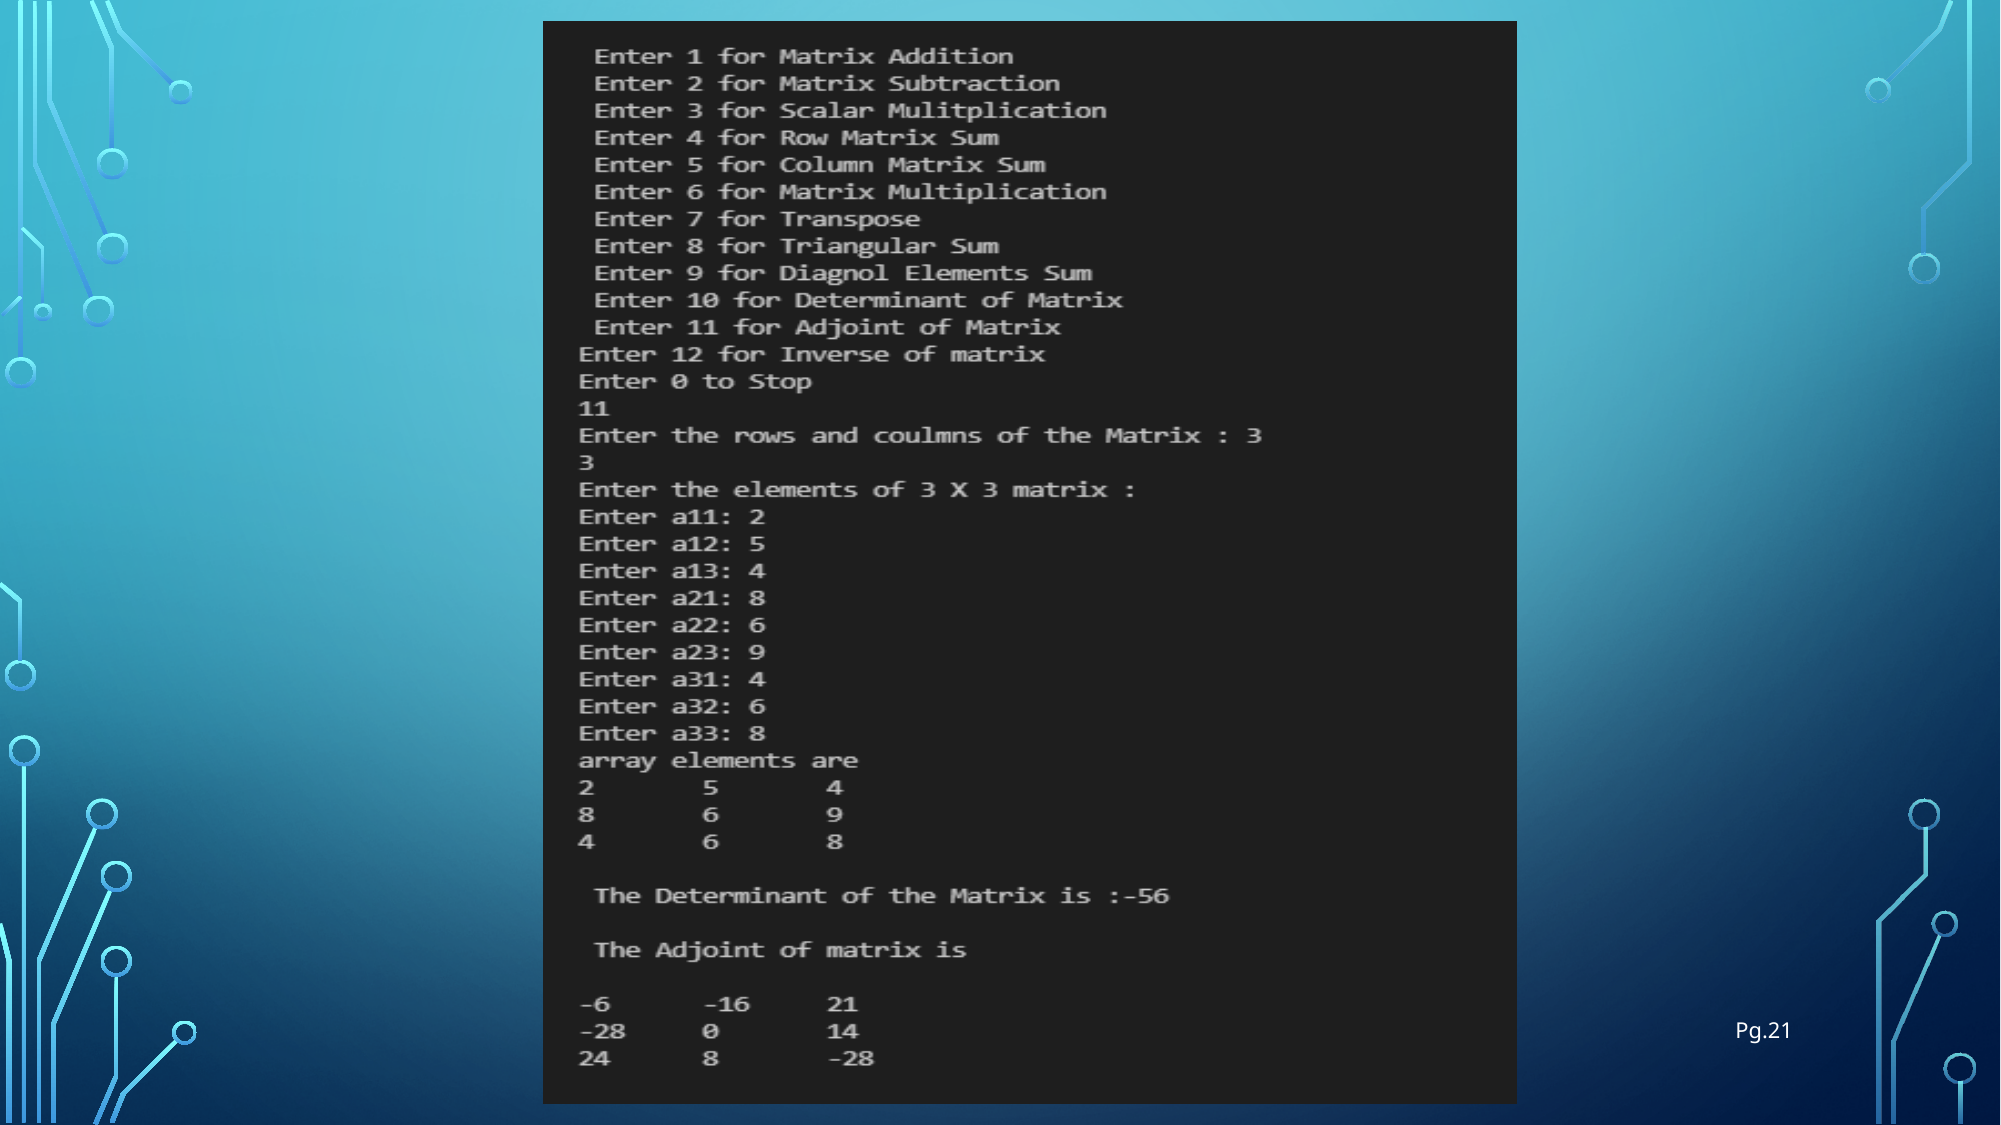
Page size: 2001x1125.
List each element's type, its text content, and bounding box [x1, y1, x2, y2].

slide_number Pg.21 [1681, 999, 1808, 1060]
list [542, 20, 1517, 1105]
